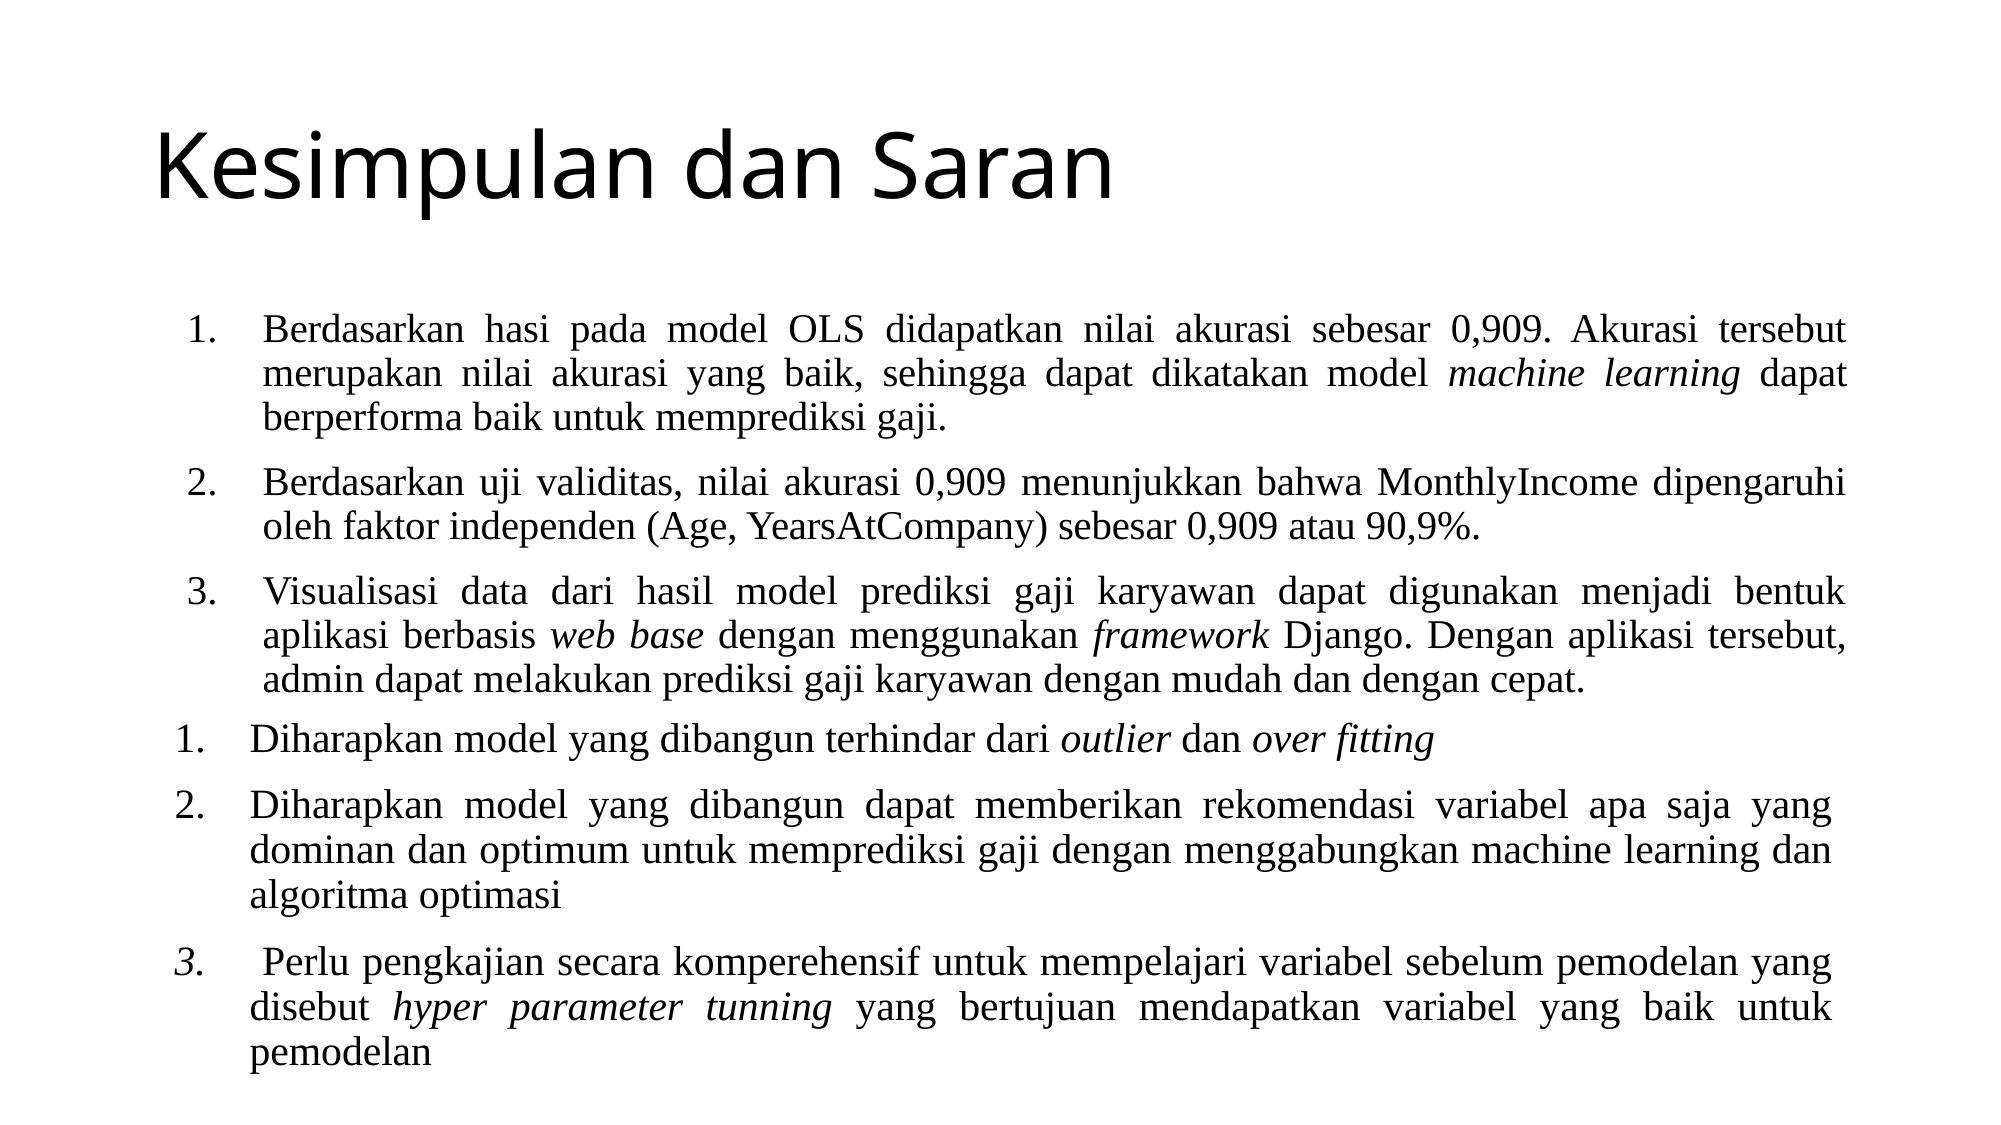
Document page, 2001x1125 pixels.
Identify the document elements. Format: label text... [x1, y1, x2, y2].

title Kesimpulan dan Saran [137, 59, 1863, 278]
text_box Diharapkan model yang dibangun terhindar dari outlier dan over fitting Diharapkan model yang dibangun dapat memberikan rekomendasi variabel apa saja yang dominan dan optimum untuk memprediksi gaji dengan menggabungkan machine learning dan algoritma optimasi Perlu pengkajian secara komperehensif untuk mempelajari variabel sebelum pemodelan yang disebut hyper parameter tunning yang bertujuan mendapatkan variabel yang baik untuk pemodelan [122, 708, 1848, 1119]
list Berdasarkan hasi pada model OLS didapatkan nilai akurasi sebesar 0,909. Akurasi tersebut merupakan nilai akurasi yang baik, sehingga dapat dikatakan model machine learning dapat berperforma baik untuk memprediksi gaji. Berdasarkan uji validitas, nilai akurasi 0,909 menunjukkan bahwa MonthlyIncome dipengaruhi oleh faktor independen (Age, YearsAtCompany) sebesar 0,909 atau 90,9%. Visualisasi data dari hasil model prediksi gaji karyawan dapat digunakan menjadi bentuk aplikasi berbasis web base dengan menggunakan framework Django. Dengan aplikasi tersebut, admin dapat melakukan prediksi gaji karyawan dengan mudah dan dengan cepat. [137, 299, 1863, 710]
